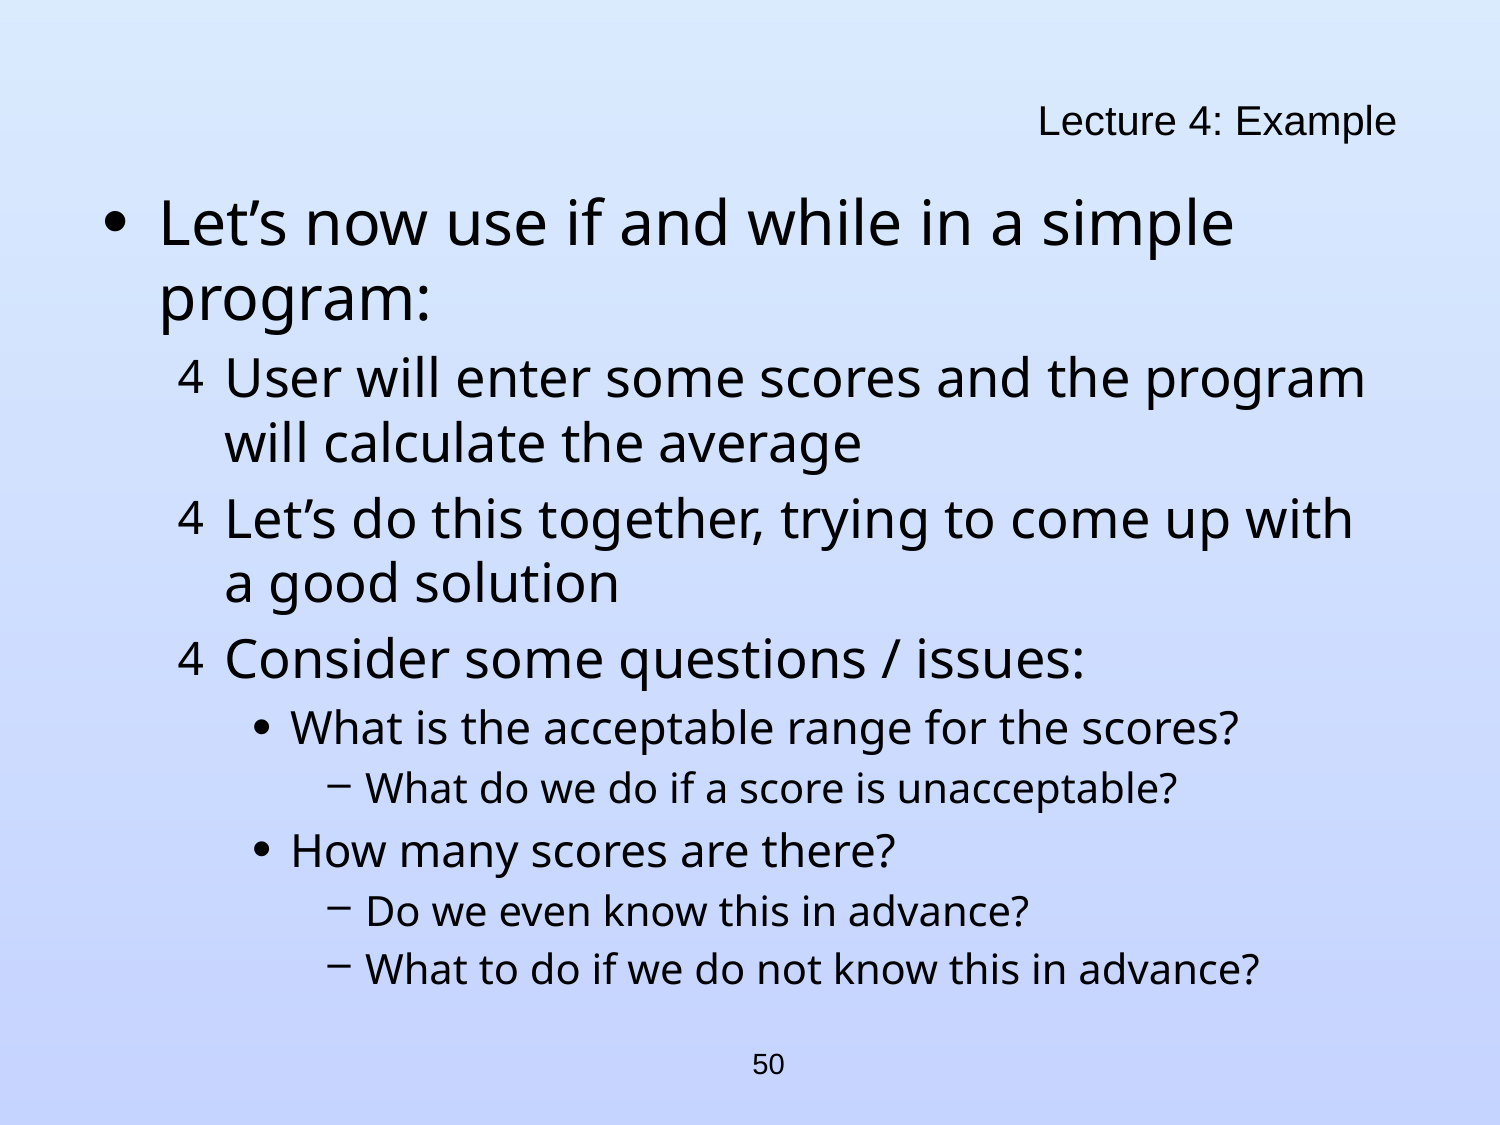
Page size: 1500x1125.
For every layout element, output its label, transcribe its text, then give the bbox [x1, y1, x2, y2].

slide_number 50 [612, 1025, 926, 1101]
title Lecture 4: Example [87, 99, 1413, 150]
list Let’s now use if and while in a simple program: User will enter some scores and the program will calculate the average Let’s do this together, trying to come up with a good solution Consider some questions / issues: What is the acceptable range for the scores? What do we do if a score is unacceptable? How many scores are there? Do we even know this in advance? What to do if we do not know this in advance? [87, 174, 1413, 1025]
